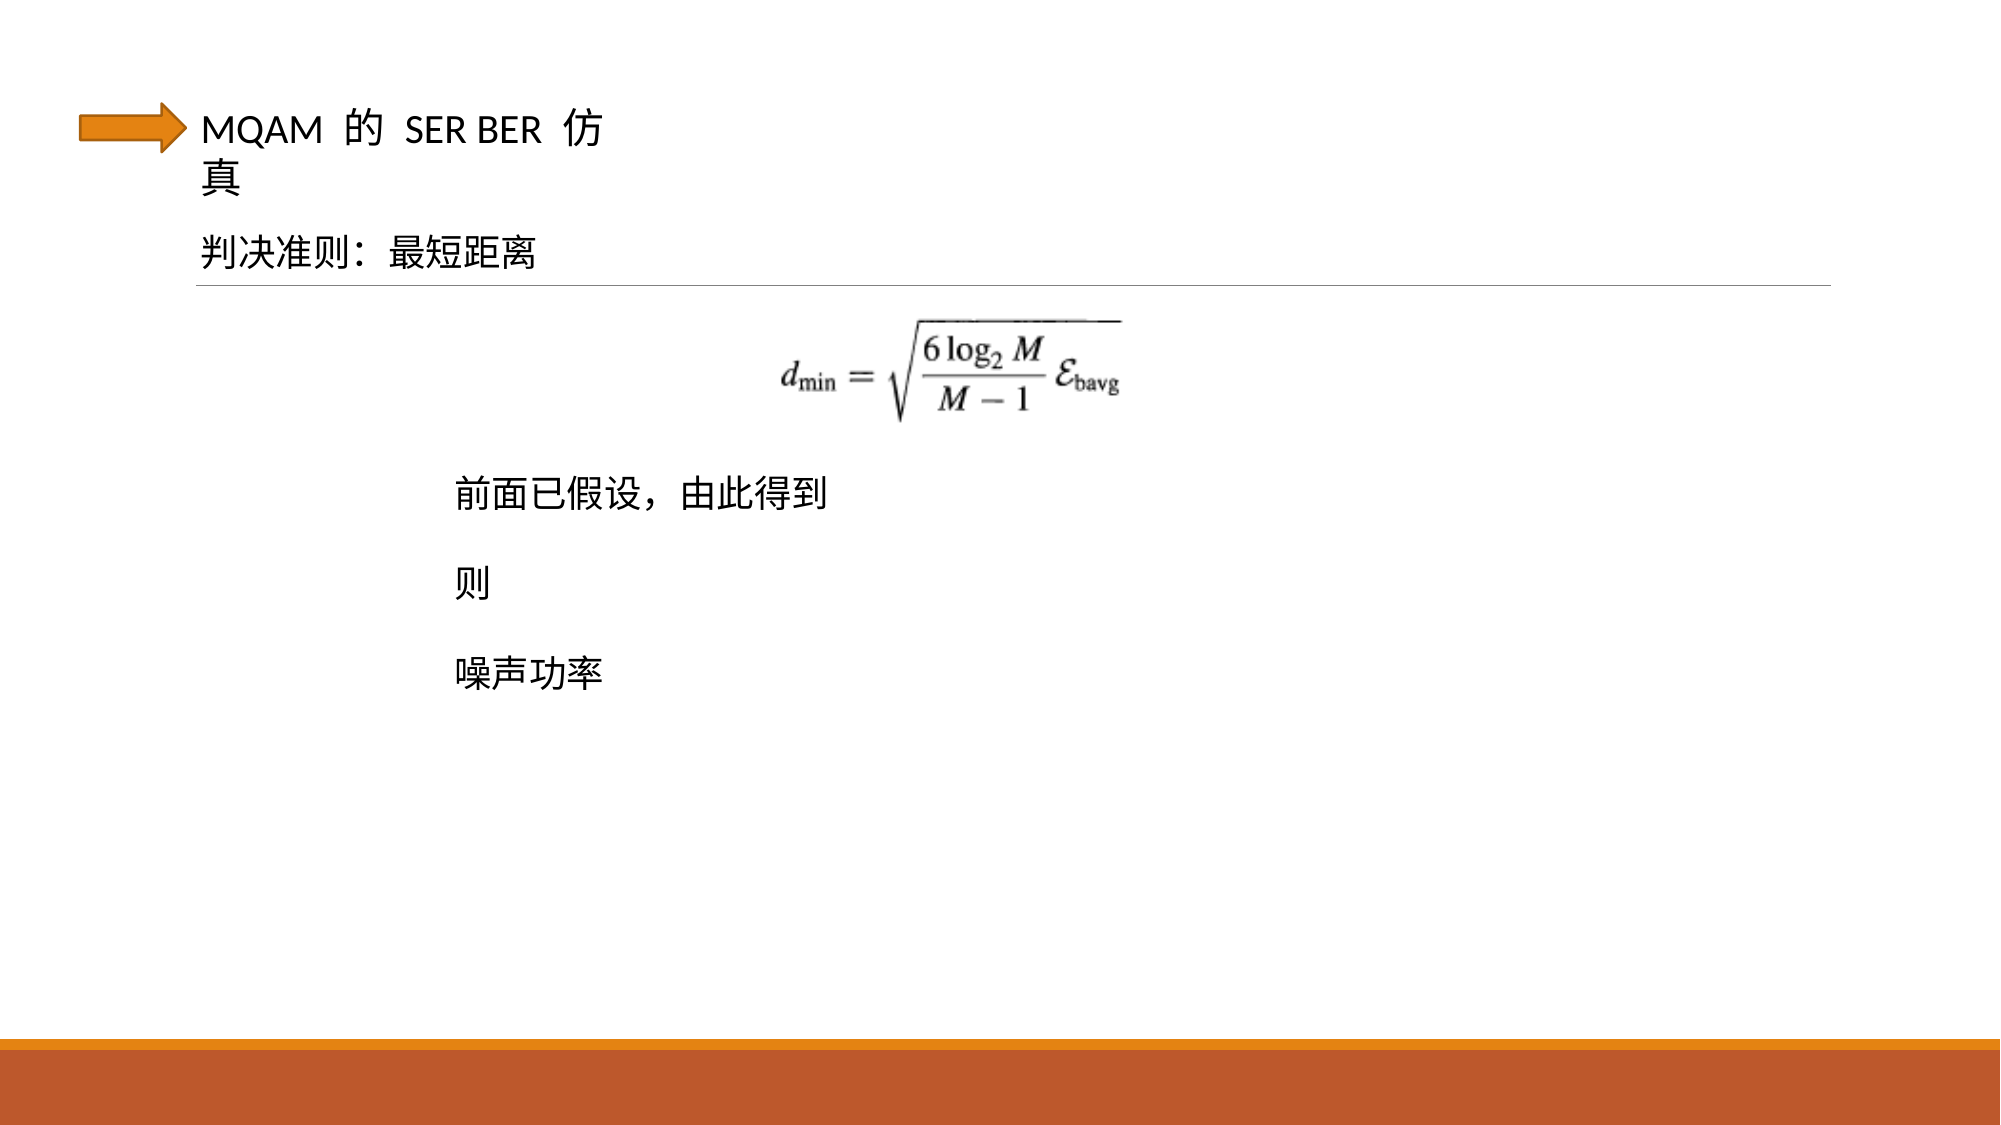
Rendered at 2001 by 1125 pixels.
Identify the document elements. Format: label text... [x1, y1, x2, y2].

text_box [78, 102, 185, 154]
picture [759, 300, 1210, 437]
text_box 判决准则：最短距离 [185, 221, 569, 282]
text_box MQAM 的 SER BER 仿真 [185, 94, 649, 210]
